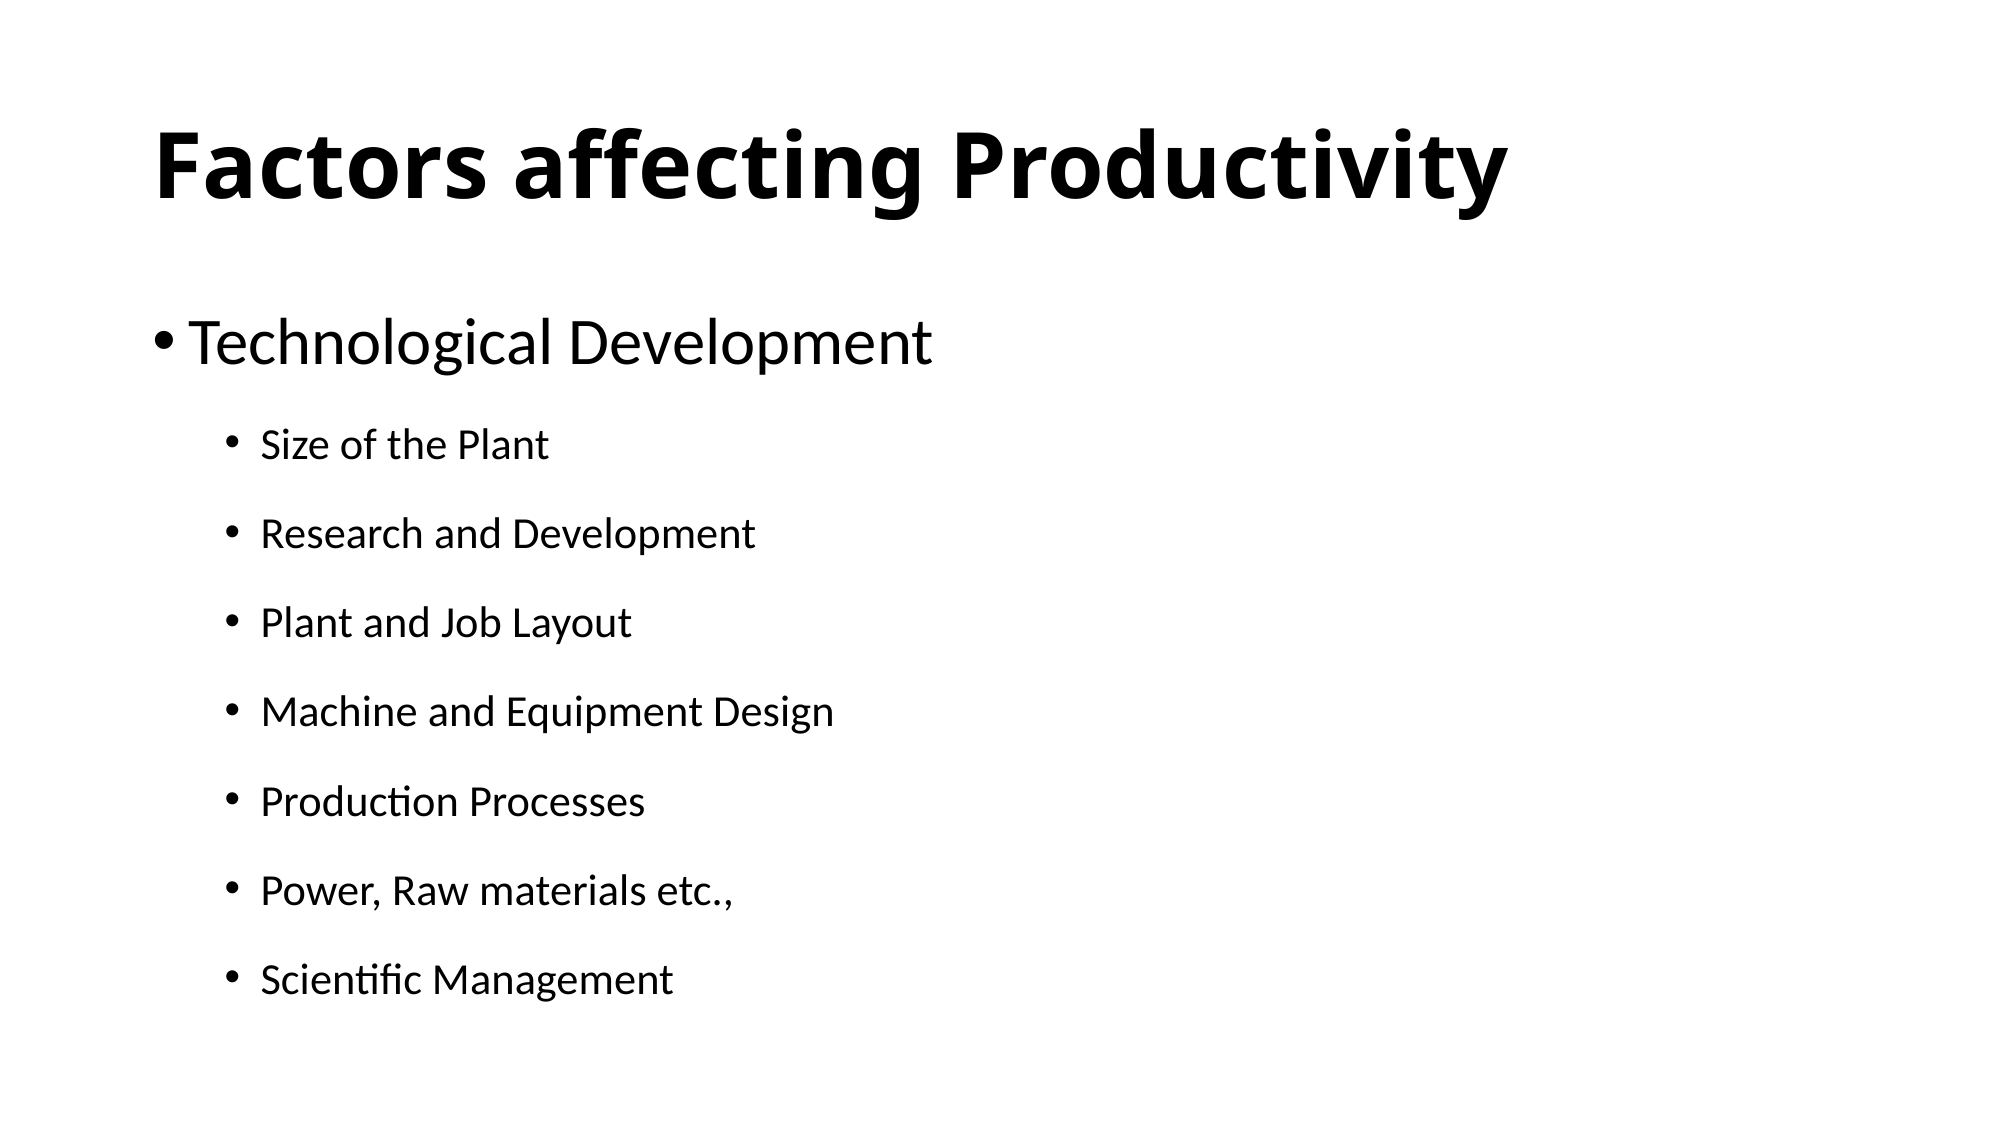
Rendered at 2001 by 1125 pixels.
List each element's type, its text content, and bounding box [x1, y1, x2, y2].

title Factors affecting Productivity [137, 59, 1863, 278]
list Technological Development Size of the Plant Research and Development Plant and Job Layout Machine and Equipment Design Production Processes Power, Raw materials etc., Scientific Management [137, 299, 1863, 1014]
